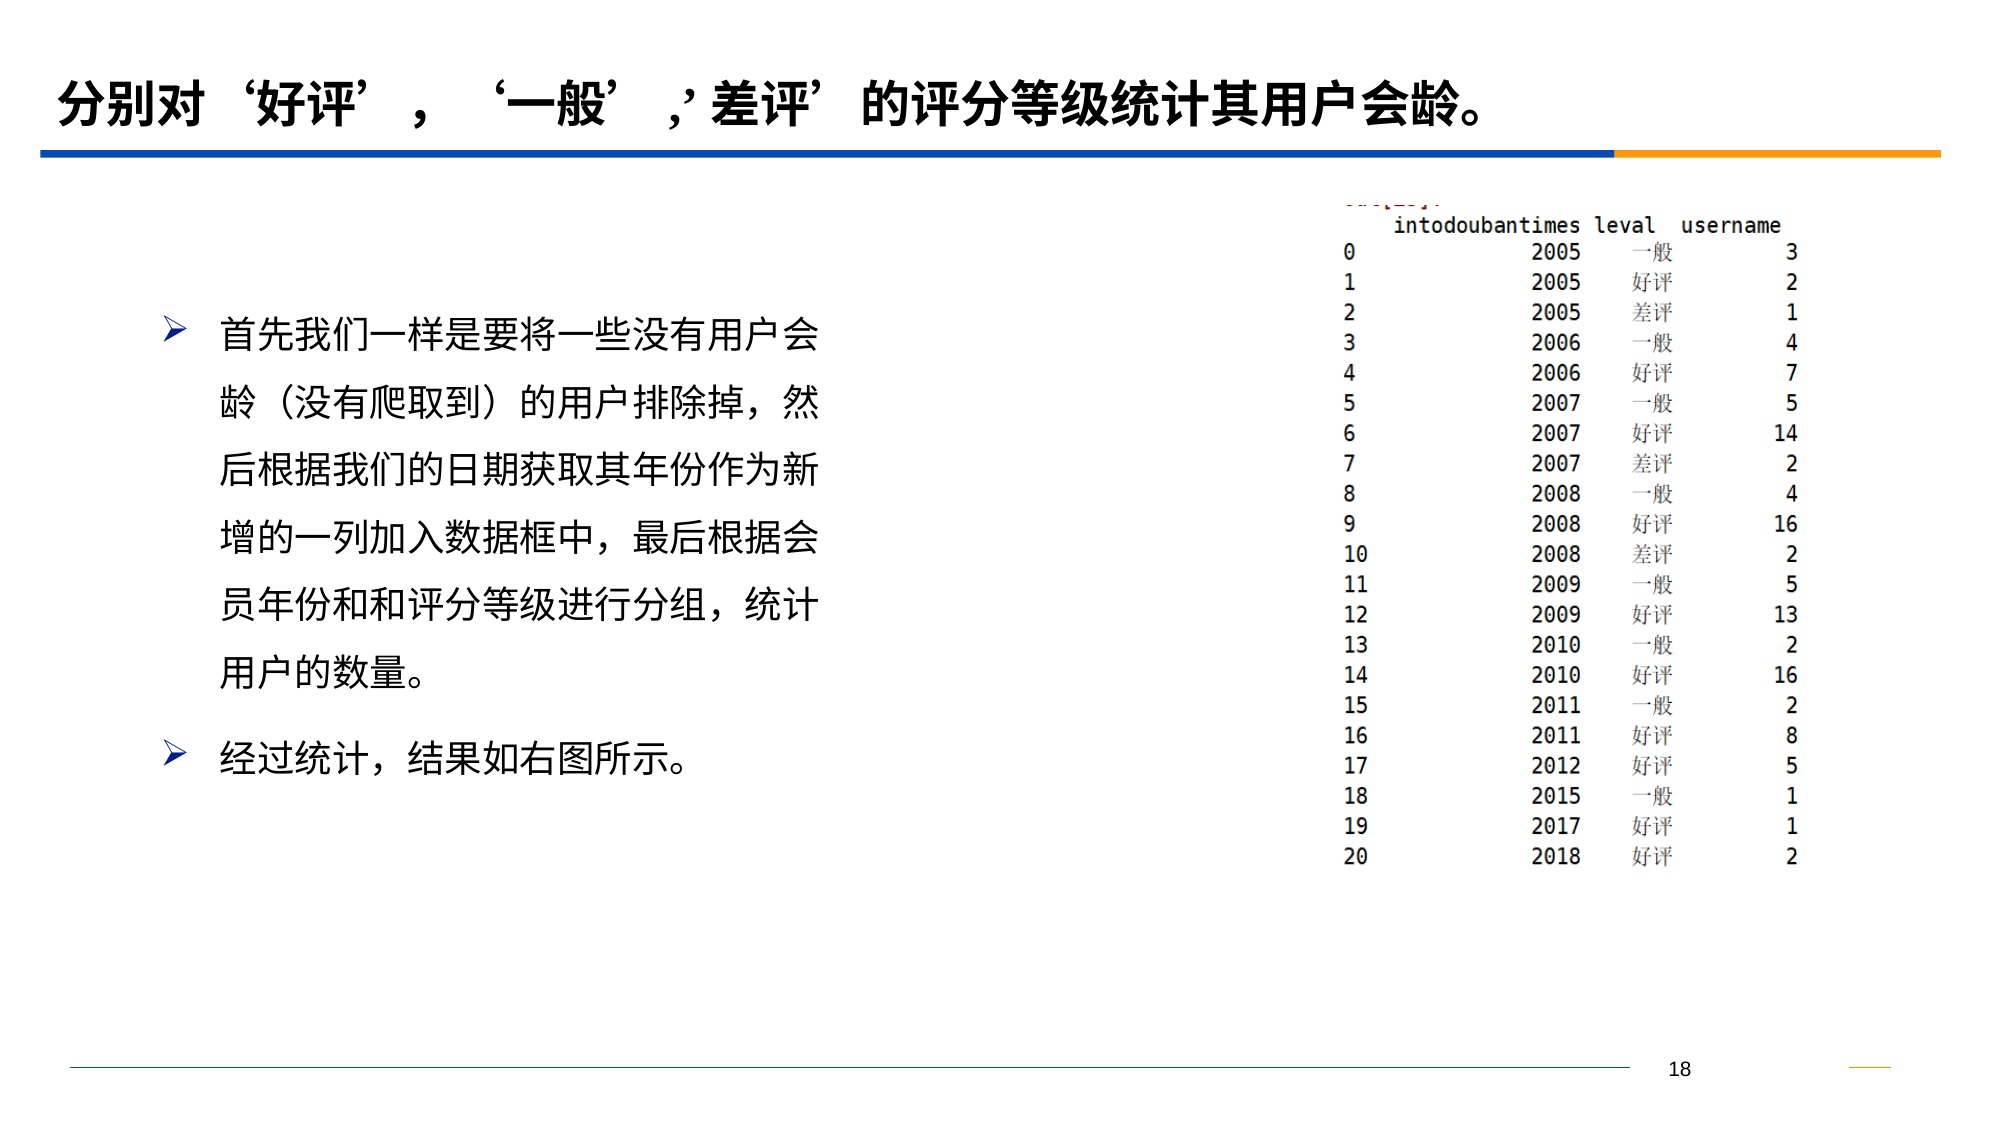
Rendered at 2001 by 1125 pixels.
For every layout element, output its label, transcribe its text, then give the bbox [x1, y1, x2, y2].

picture [1340, 205, 1843, 900]
title 分别对‘好评’，‘一般’,’差评’的评分等级统计其用户会龄。 [41, 58, 1842, 146]
list 首先我们一样是要将一些没有用户会龄（没有爬取到）的用户排除掉，然后根据我们的日期获取其年份作为新增的一列加入数据框中，最后根据会员年份和和评分等级进行分组，统计用户的数量。 经过统计，结果如右图所示。 [145, 281, 837, 998]
